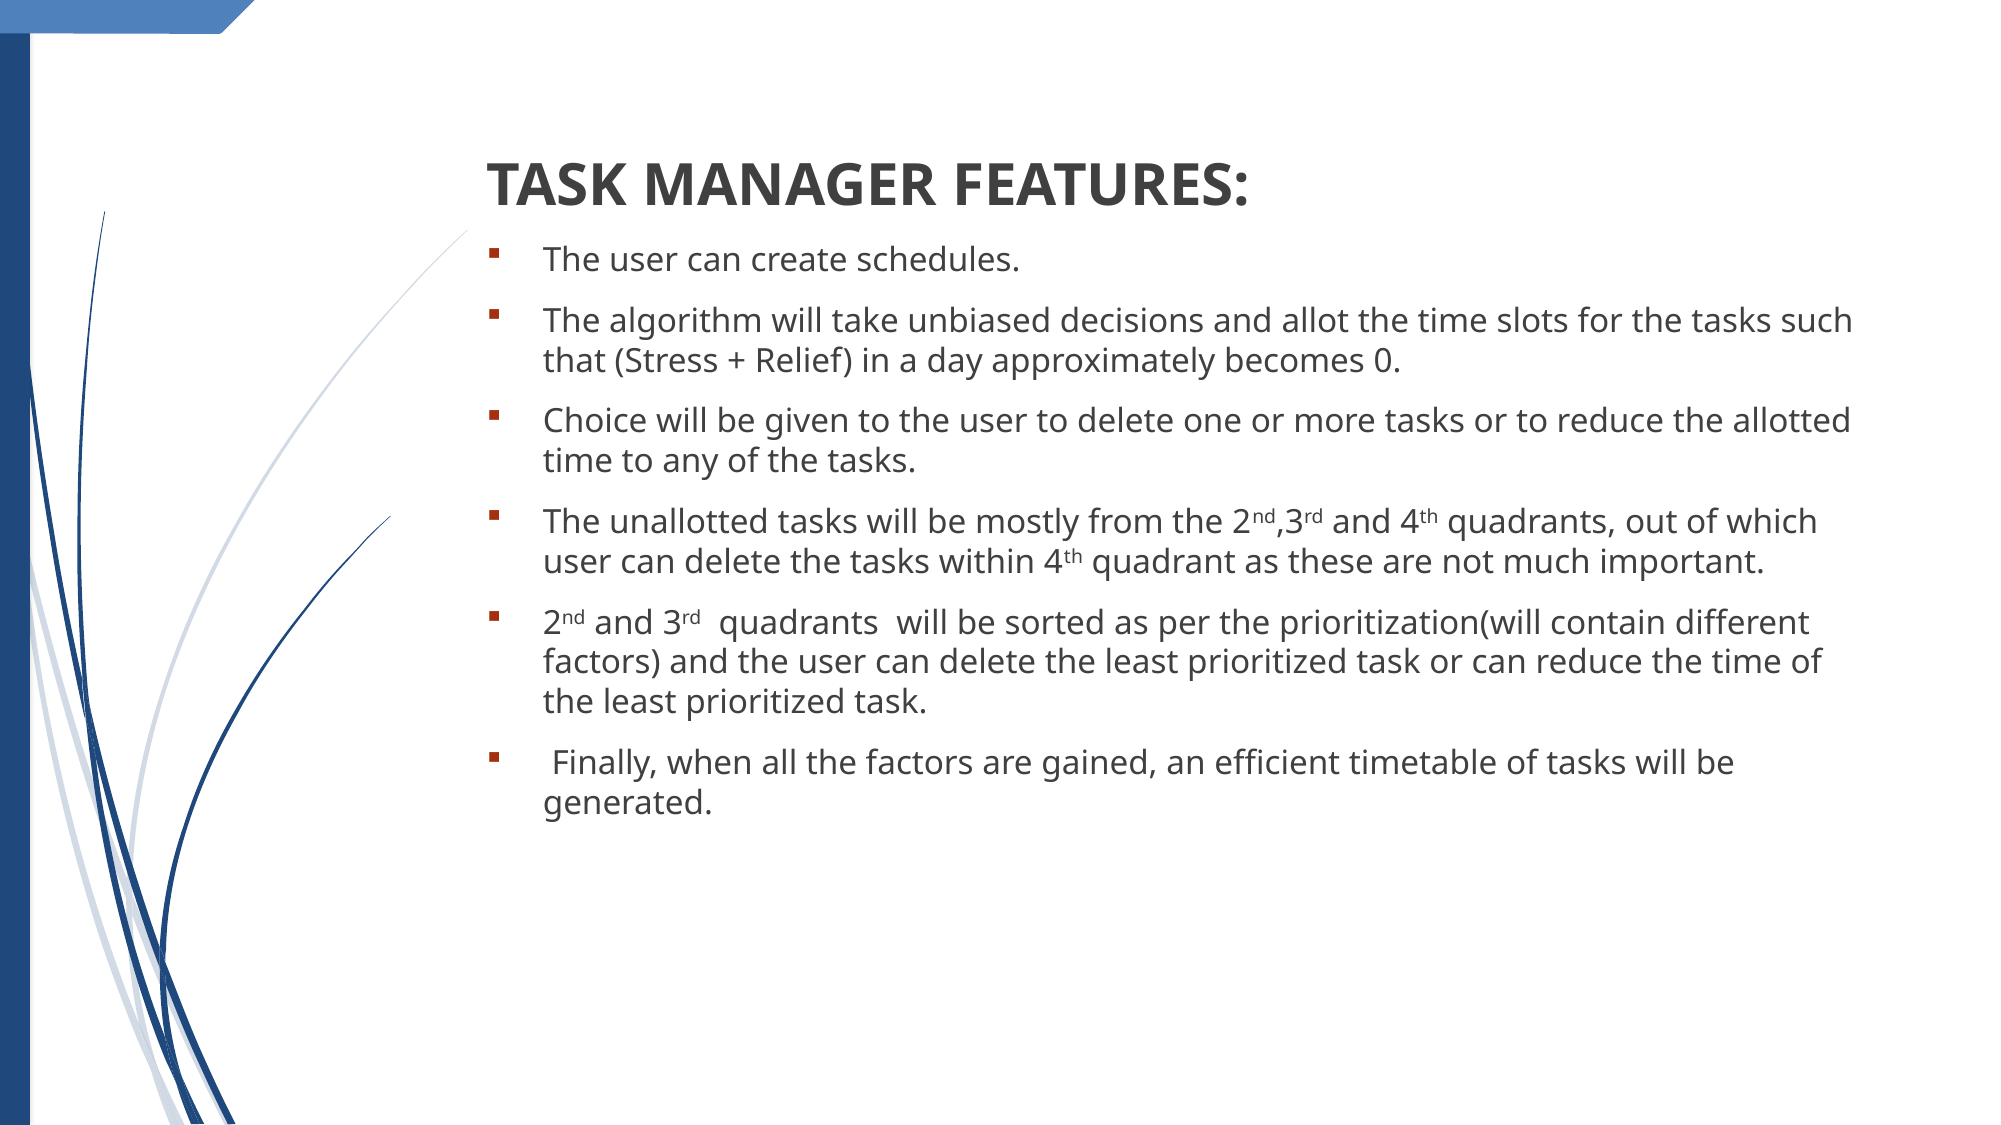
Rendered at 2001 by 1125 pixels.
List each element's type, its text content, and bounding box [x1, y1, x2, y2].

text_box TASK MANAGER FEATURES: The user can create schedules. The algorithm will take unbiased decisions and allot the time slots for the tasks such that (Stress + Relief) in a day approximately becomes 0. Choice will be given to the user to delete one or more tasks or to reduce the allotted time to any of the tasks. The unallotted tasks will be mostly from the 2nd,3rd and 4th quadrants, out of which user can delete the tasks within 4th quadrant as these are not much important. 2nd and 3rd quadrants will be sorted as per the prioritization(will contain different factors) and the user can delete the least prioritized task or can reduce the time of the least prioritized task. Finally, when all the factors are gained, an efficient timetable of tasks will be generated. [471, 139, 1888, 970]
